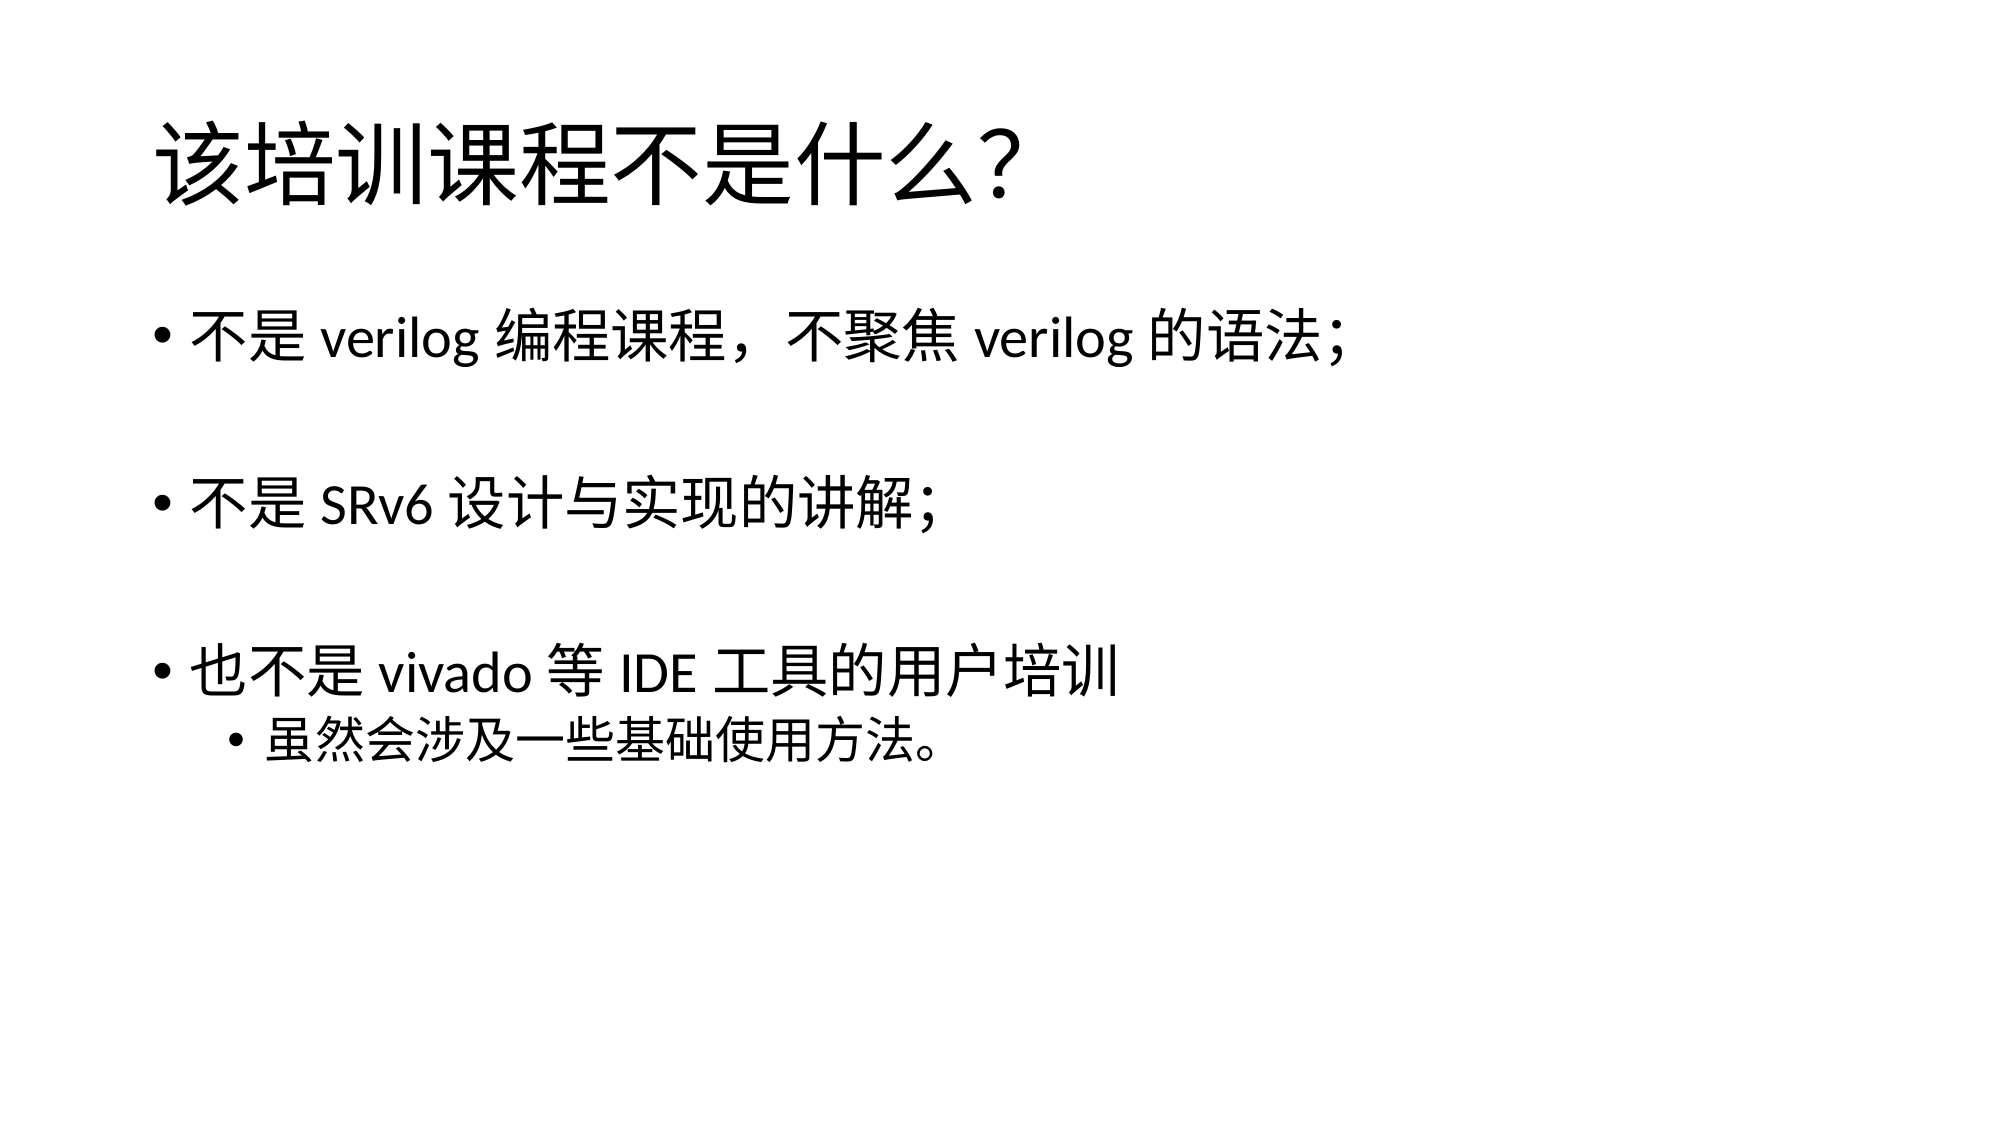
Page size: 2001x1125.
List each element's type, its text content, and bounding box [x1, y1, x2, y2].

title 该培训课程不是什么？ [137, 59, 1863, 278]
list 不是verilog编程课程，不聚焦verilog的语法； 不是SRv6设计与实现的讲解； 也不是vivado等IDE工具的用户培训 虽然会涉及一些基础使用方法。 [137, 299, 1863, 1014]
